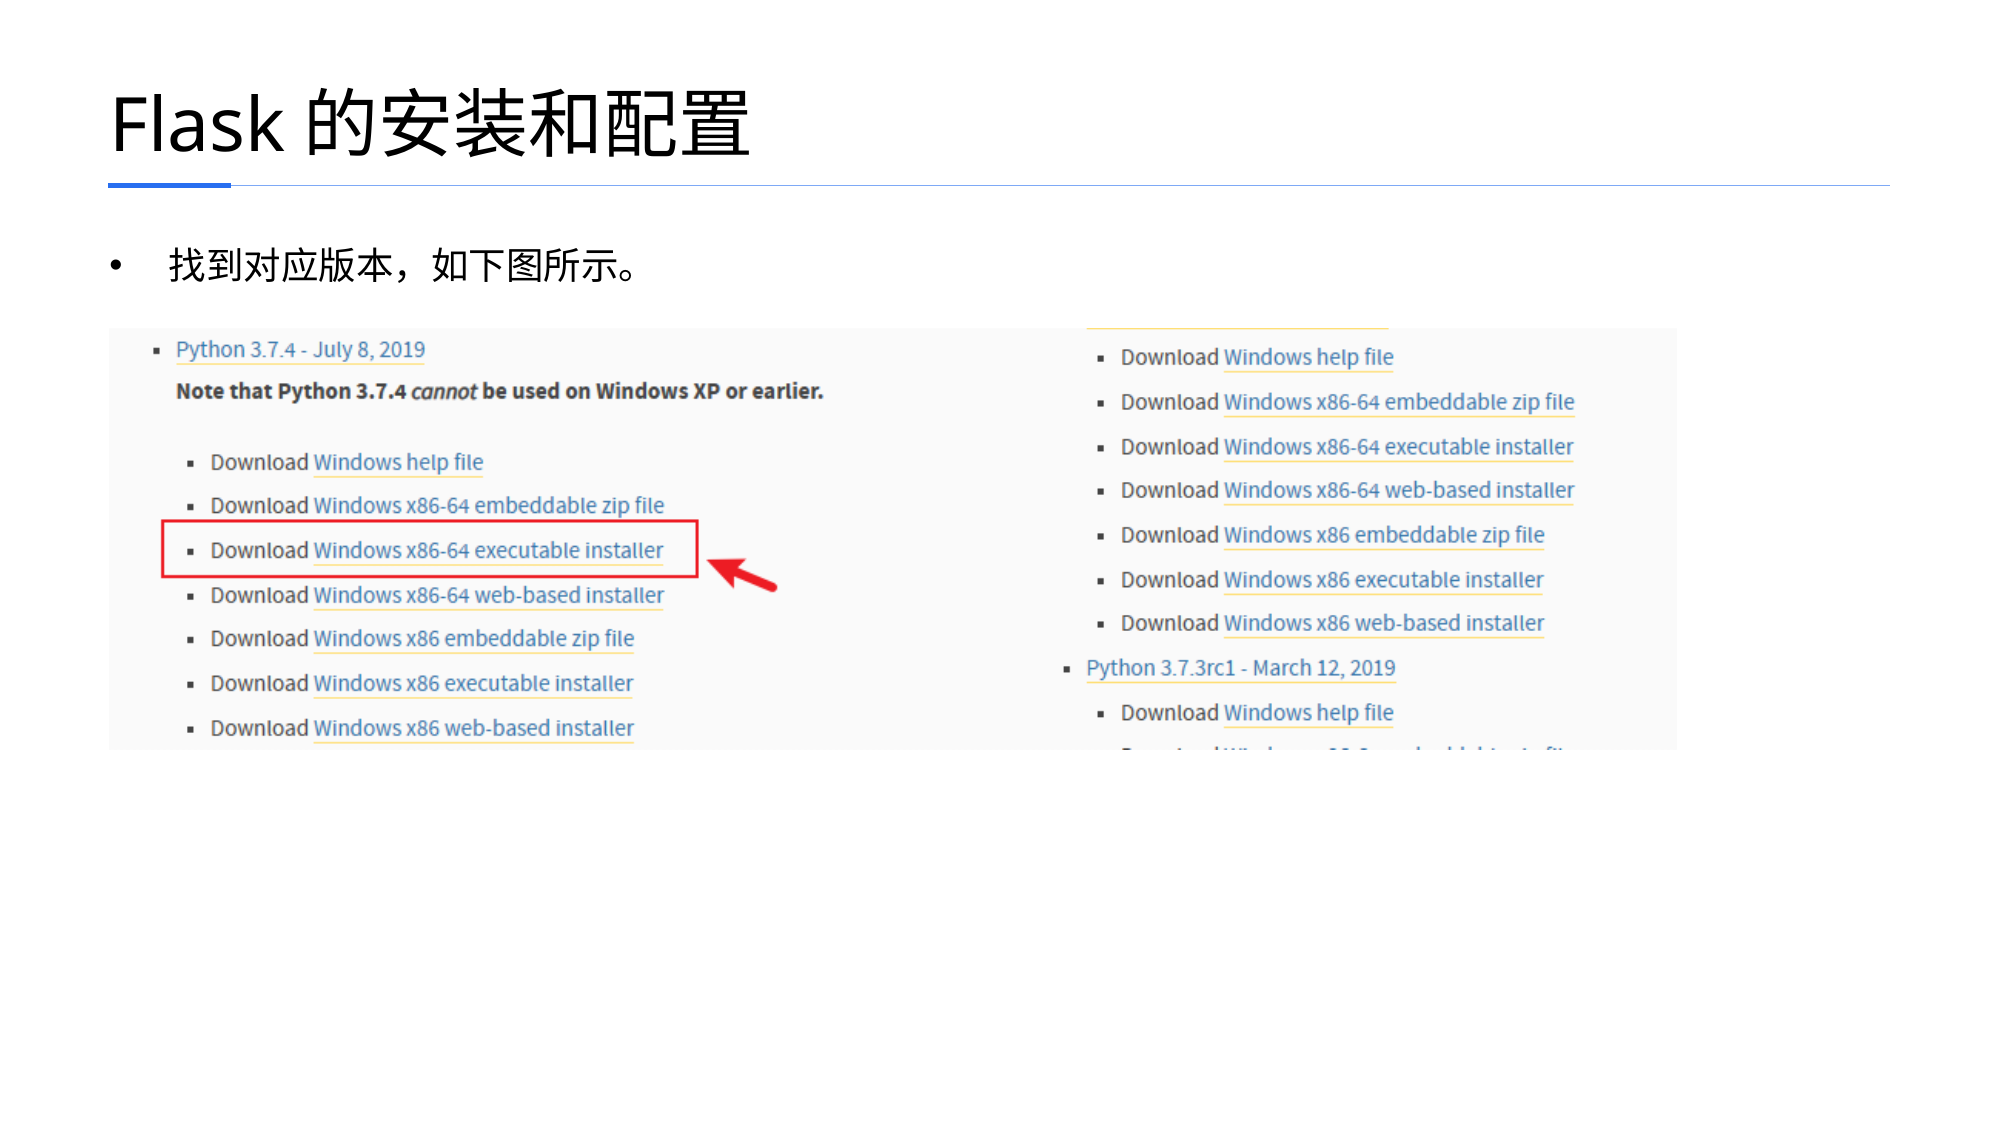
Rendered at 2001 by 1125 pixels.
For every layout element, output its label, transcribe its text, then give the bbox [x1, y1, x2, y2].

list Flask的安装和配置 [109, 86, 824, 178]
picture [109, 328, 1677, 750]
text_box 找到对应版本，如下图所示。 [109, 241, 858, 287]
